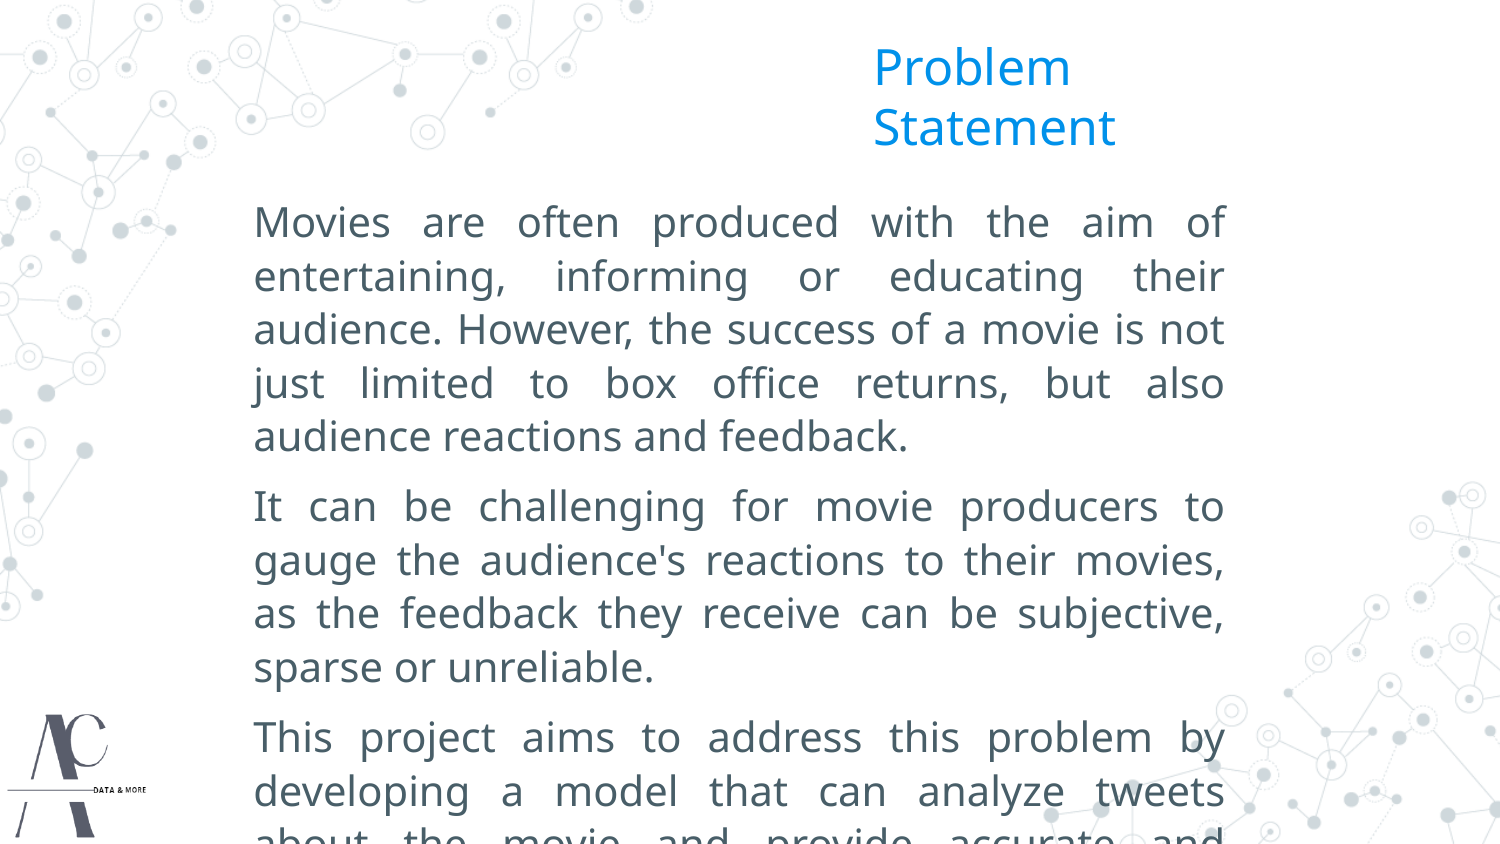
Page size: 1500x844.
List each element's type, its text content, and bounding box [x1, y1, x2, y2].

title Problem Statement [858, 83, 1230, 171]
picture [0, 0, 1500, 844]
text_box Movies are often produced with the aim of entertaining, informing or educating their audience. However, the success of a movie is not just limited to box office returns, but also audience reactions and feedback. It can be challenging for movie producers to gauge the audience's reactions to their movies, as the feedback they receive can be subjective, sparse or unreliable. This project aims to address this problem by developing a model that can analyze tweets about the movie and provide accurate and reliable insights into the audience's reactions. [238, 177, 1241, 770]
